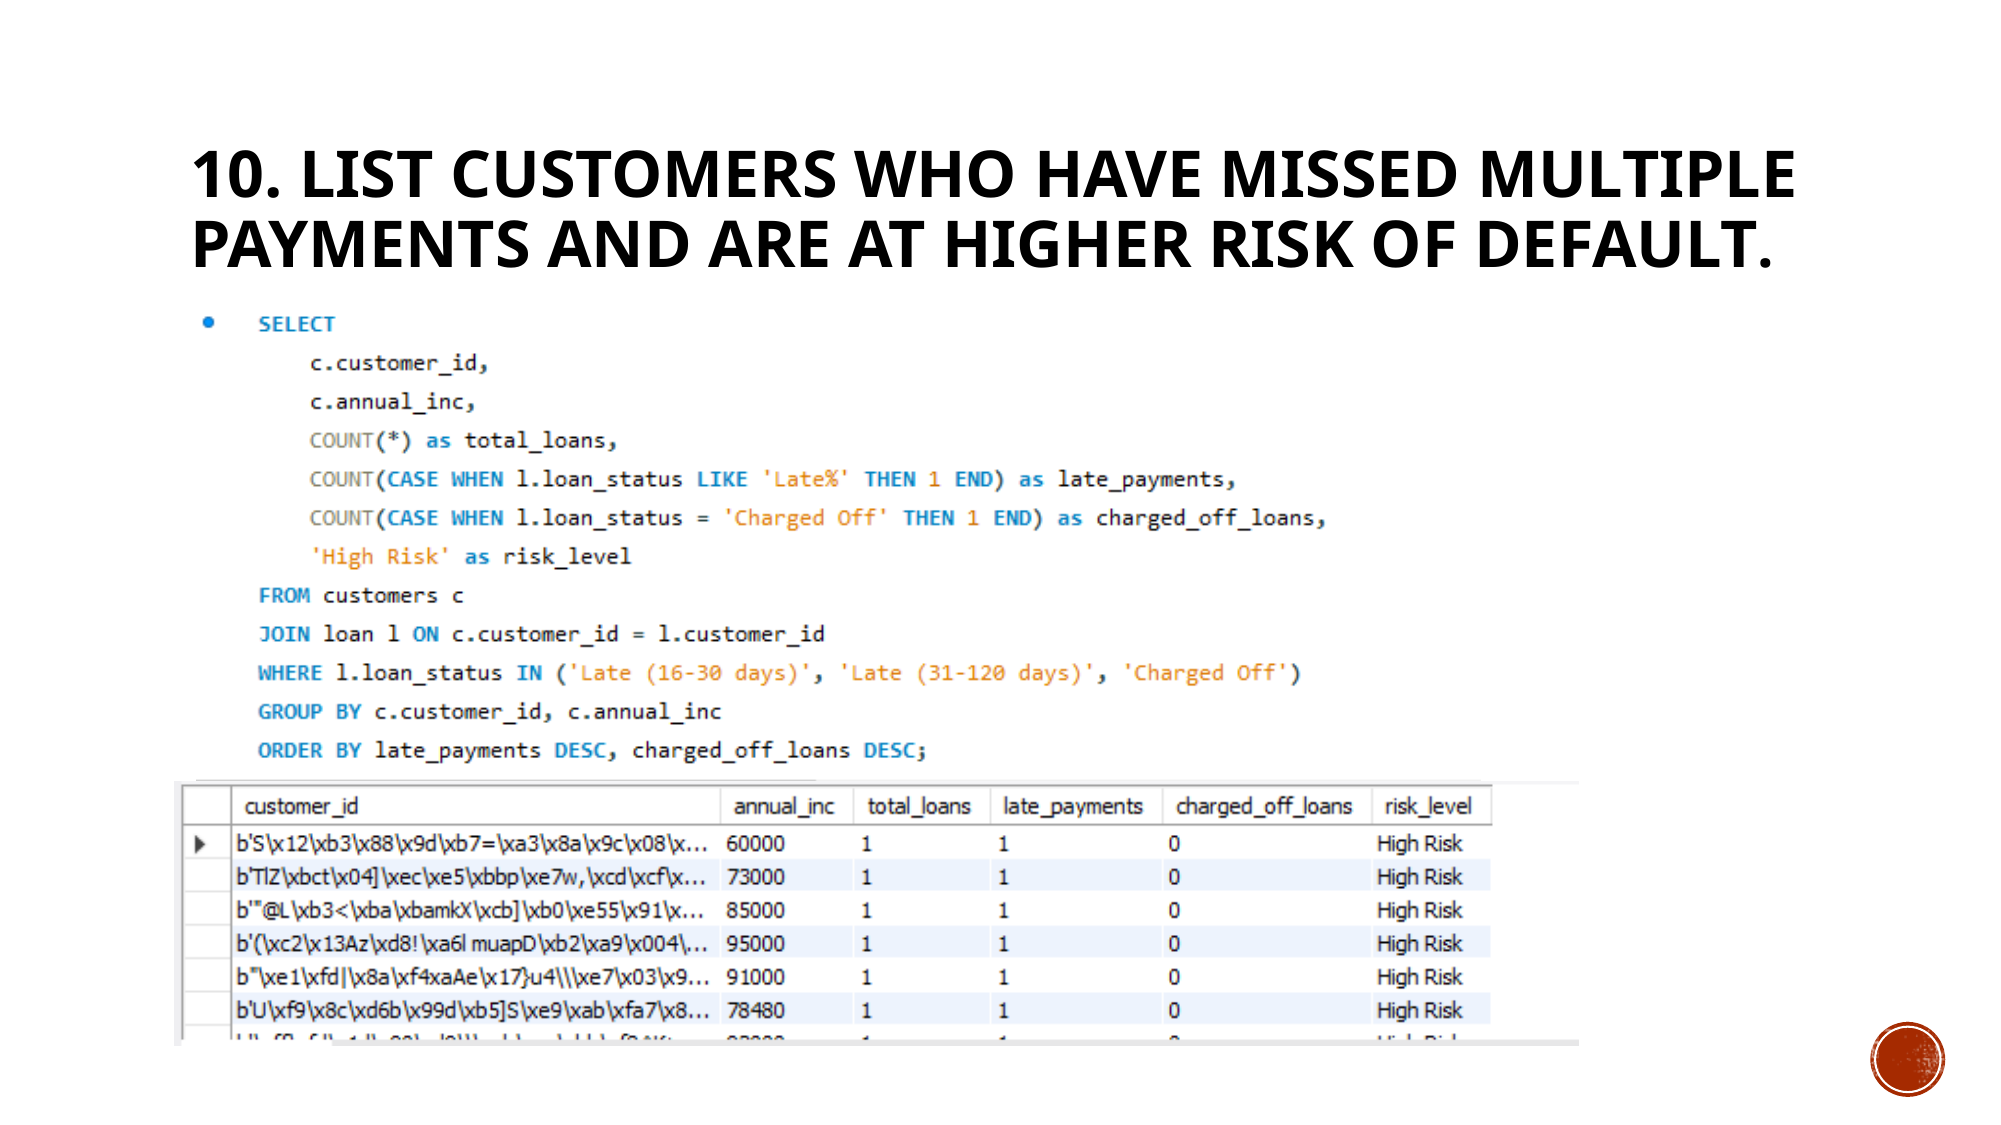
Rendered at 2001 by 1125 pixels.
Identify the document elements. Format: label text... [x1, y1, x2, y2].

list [197, 307, 1480, 780]
title 10. List customers who have missed multiple payments and are at higher risk of default. [175, 79, 1826, 344]
picture [174, 781, 1579, 1046]
